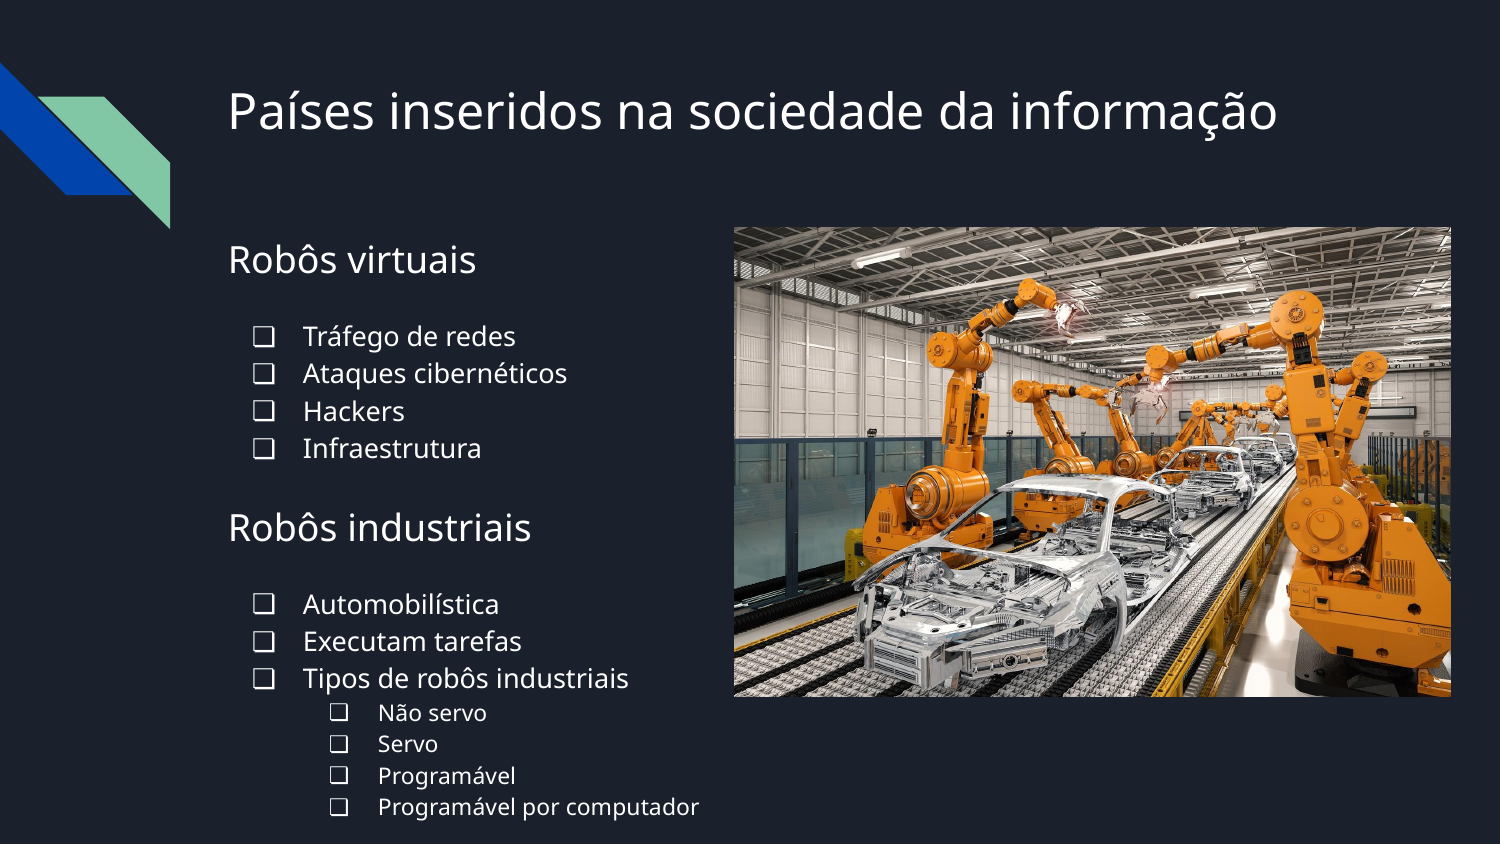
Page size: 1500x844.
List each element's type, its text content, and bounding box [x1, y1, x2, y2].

picture [734, 227, 1451, 698]
title Países inseridos na sociedade da informação [212, 64, 1368, 214]
list Robôs virtuais Tráfego de redes Ataques cibernéticos Hackers Infraestrutura Robôs industriais Automobilística Executam tarefas Tipos de robôs industriais Não servo Servo Programável Programável por computador [212, 214, 1368, 735]
